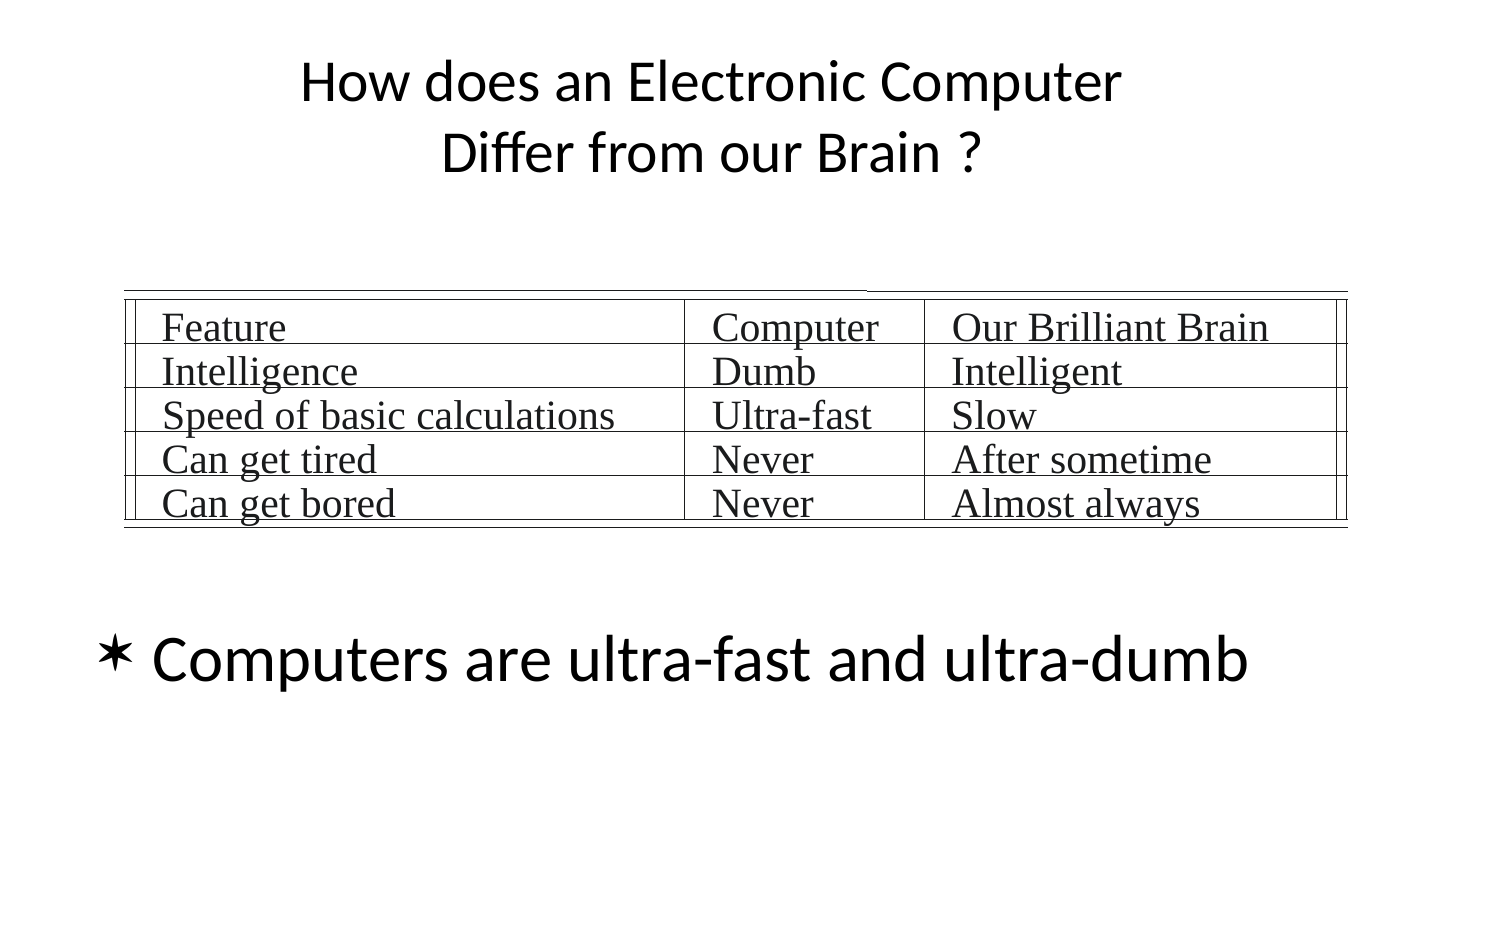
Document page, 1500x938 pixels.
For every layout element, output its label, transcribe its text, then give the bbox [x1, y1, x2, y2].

title How does an Electronic Computer Differ from our Brain ? [0, 41, 1425, 185]
list Computers are ultra-fast and ultra-dumb [82, 614, 1352, 725]
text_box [124, 290, 1348, 528]
